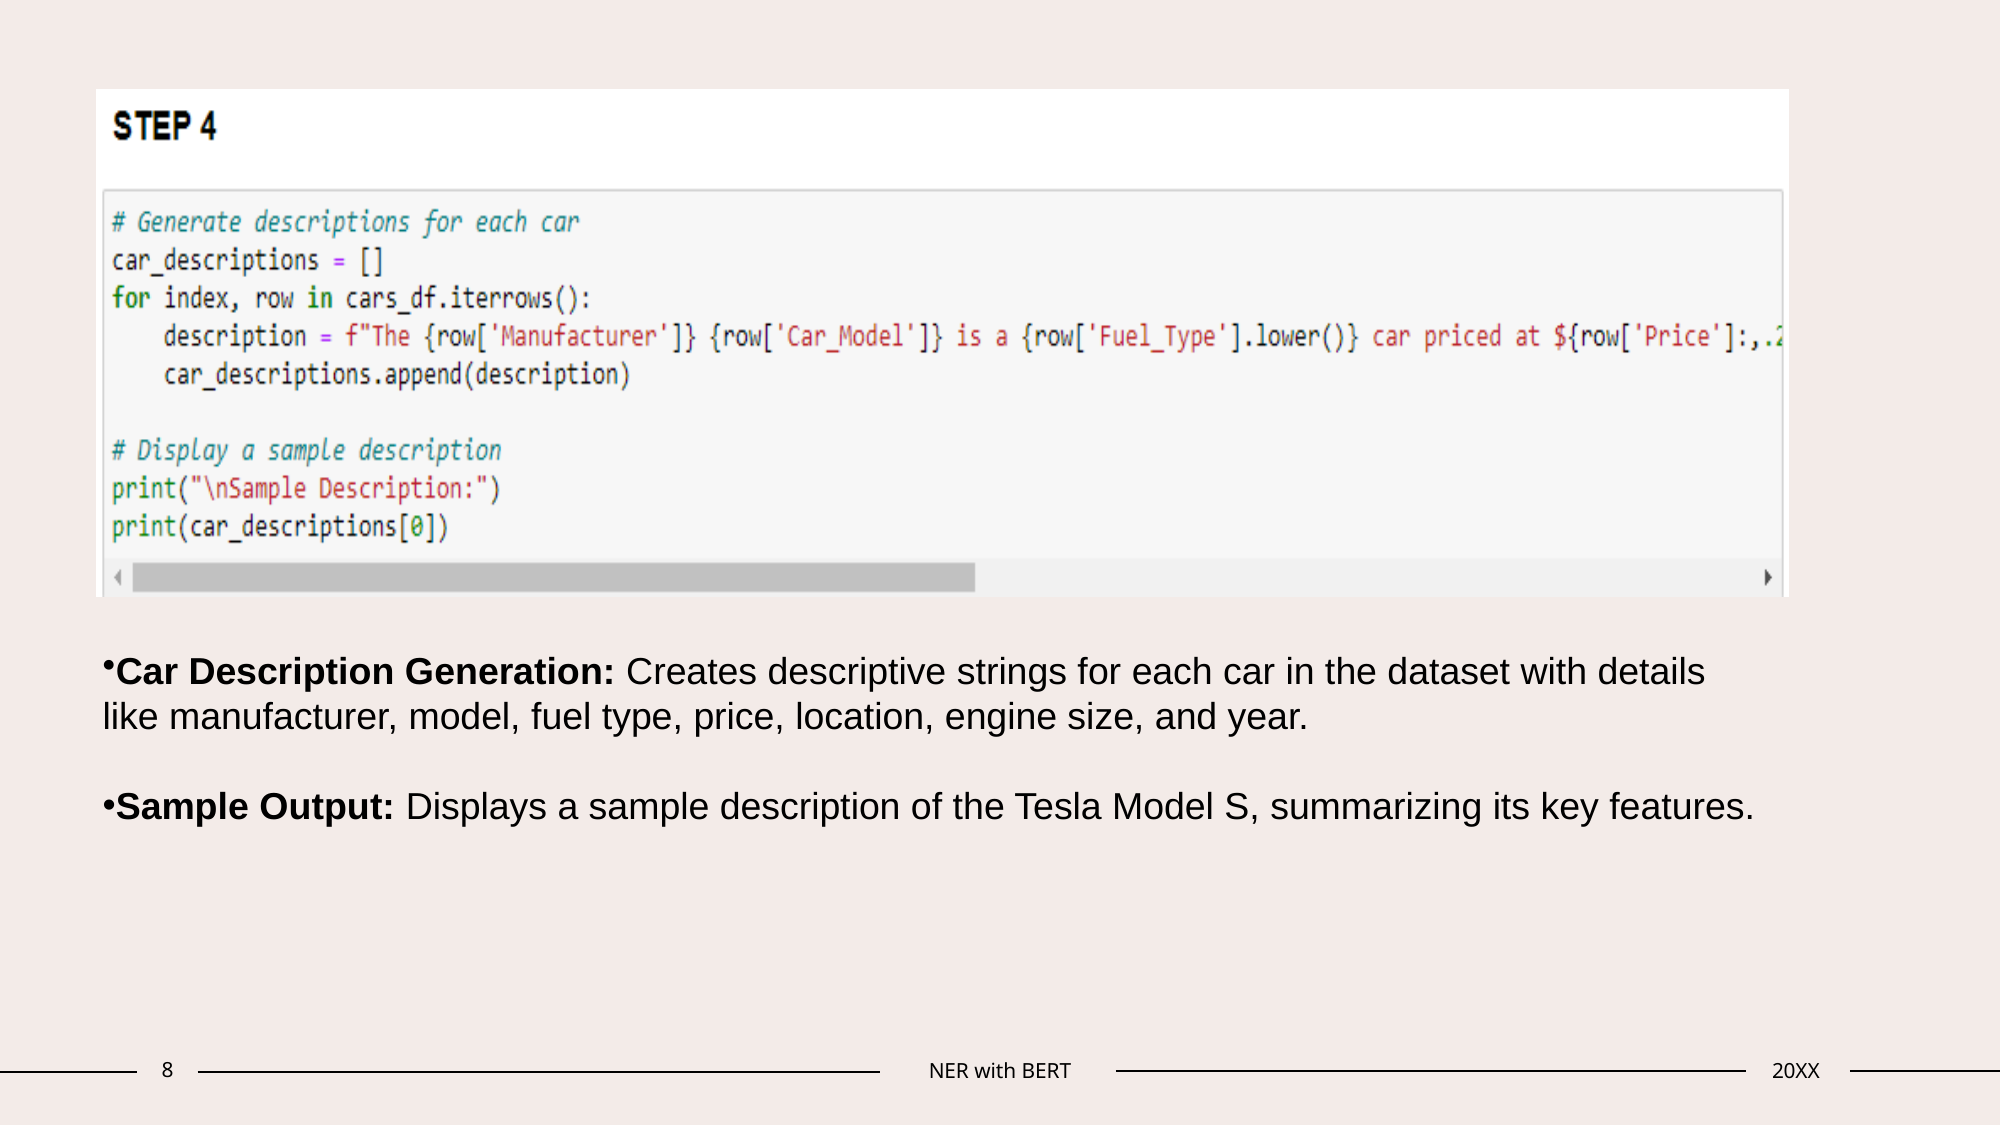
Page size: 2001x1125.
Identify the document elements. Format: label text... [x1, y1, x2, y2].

picture [96, 89, 1789, 597]
footer NER with BERT [879, 1064, 1120, 1091]
list Car Description Generation: Creates descriptive strings for each car in the dataset with details like manufacturer, model, fuel type, price, location, engine size, and year. Sample Output: Displays a sample description of the Tesla Model S, summarizing its key features. [87, 410, 1789, 1064]
slide_number 20XX [1743, 1050, 1849, 1091]
slide_number 8 [137, 1064, 198, 1091]
